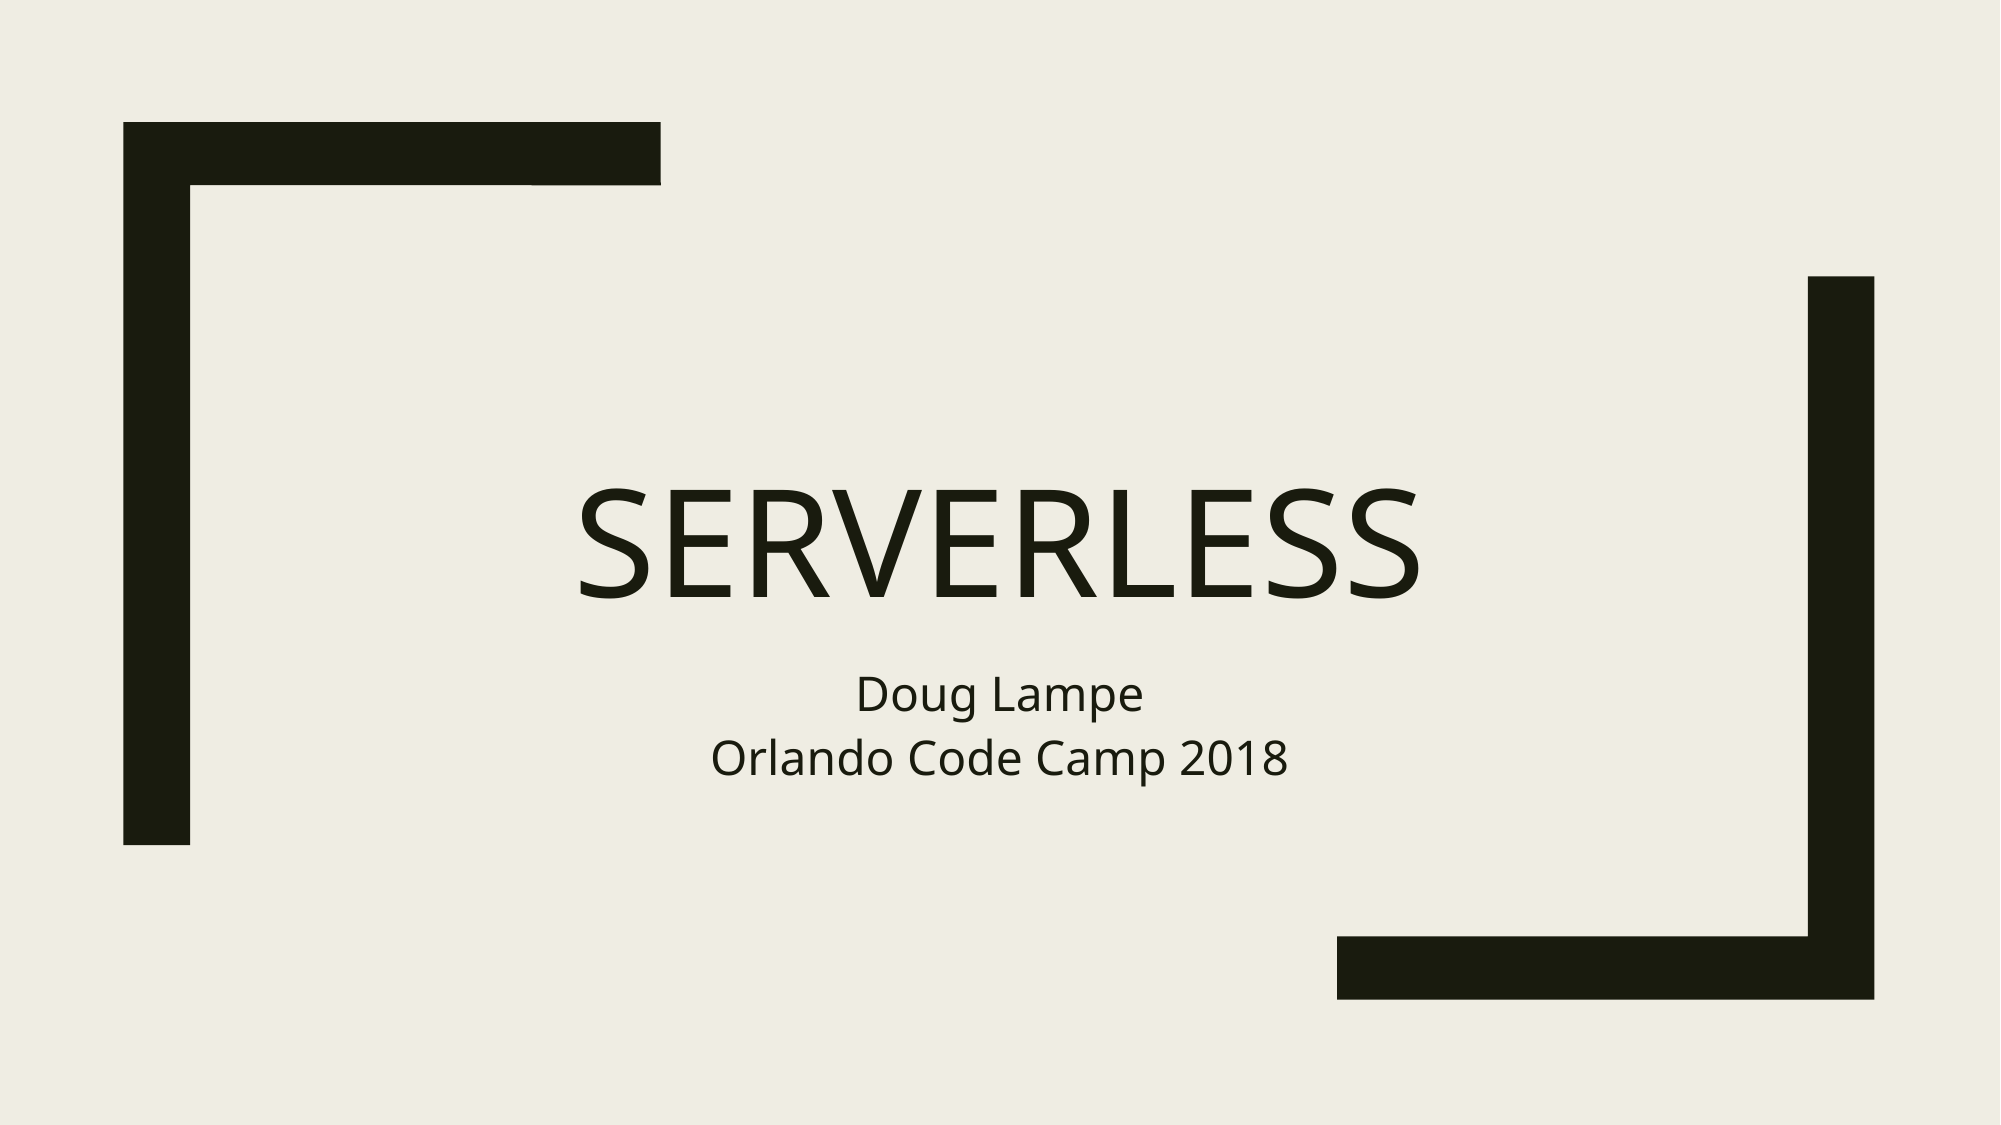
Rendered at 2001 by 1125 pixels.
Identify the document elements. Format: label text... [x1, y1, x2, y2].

title SERVERLESS [314, 293, 1686, 638]
subtitle Doug Lampe Orlando Code Camp 2018 [439, 649, 1561, 828]
